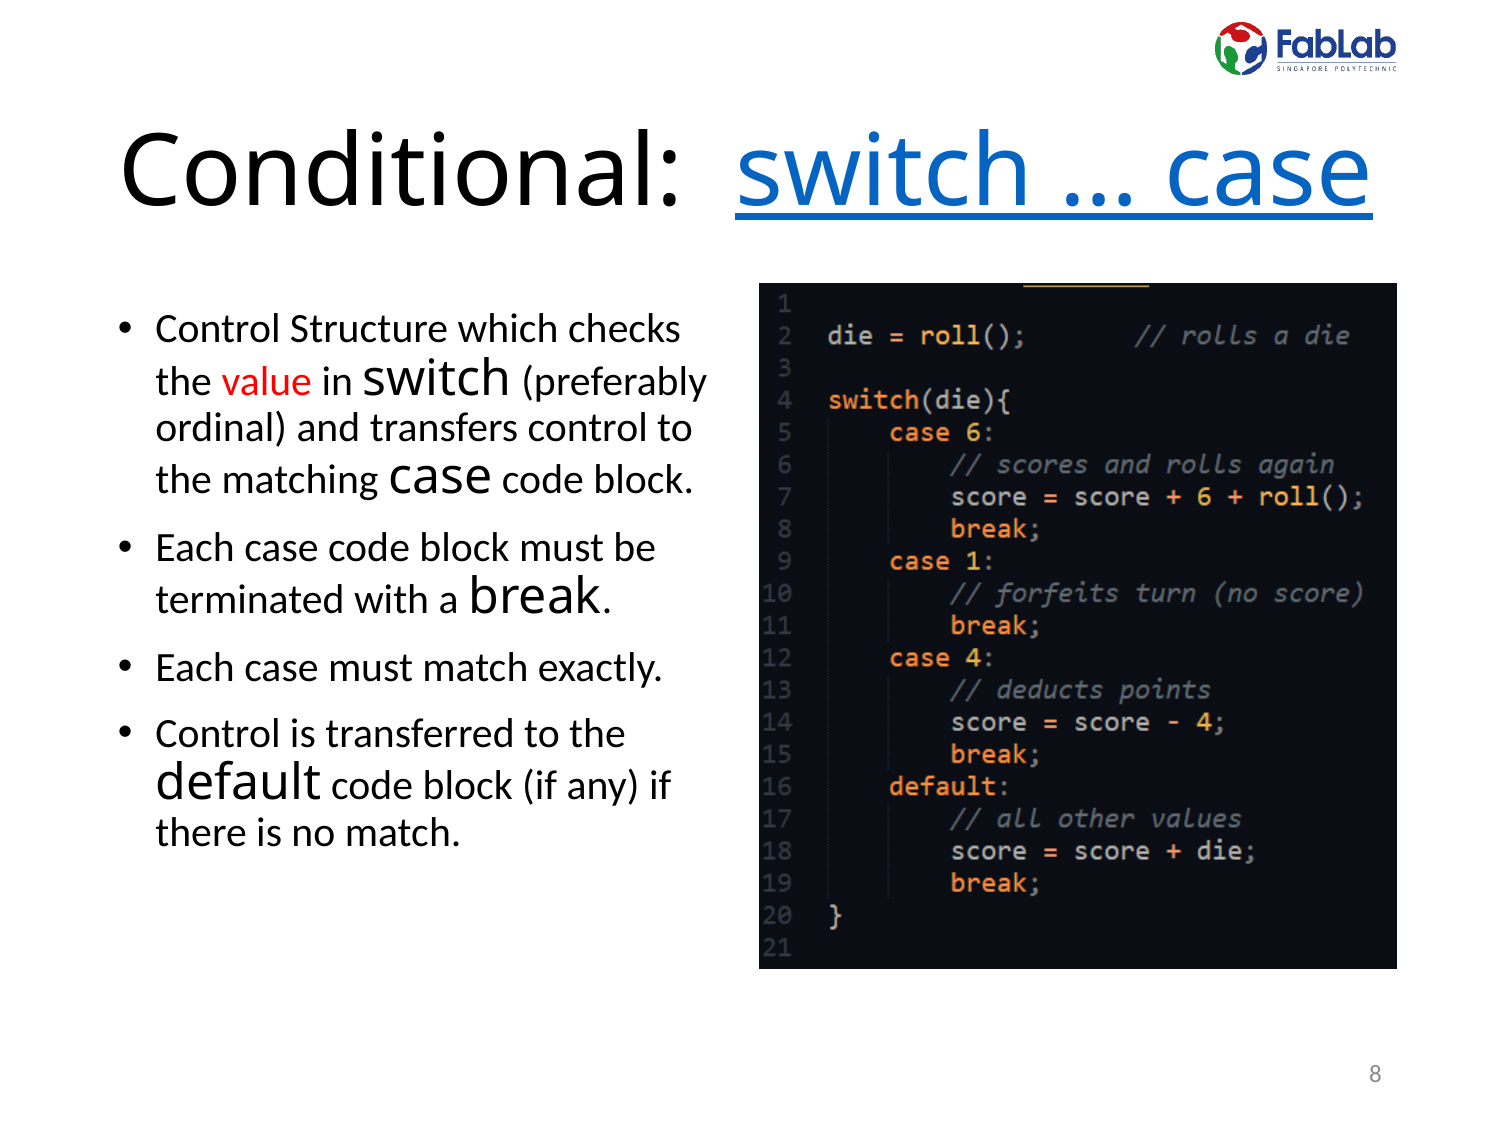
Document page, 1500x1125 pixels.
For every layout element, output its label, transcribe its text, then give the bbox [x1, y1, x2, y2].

list Control Structure which checks the value in switch (preferably ordinal) and transfers control to the matching case code block. Each case code block must be terminated with a break. Each case must match exactly. Control is transferred to the default code block (if any) if there is no match. [103, 299, 741, 1014]
slide_number 8 [1059, 1042, 1397, 1103]
title Conditional: switch … case [103, 59, 1397, 278]
picture [1215, 22, 1396, 59]
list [759, 283, 1397, 969]
